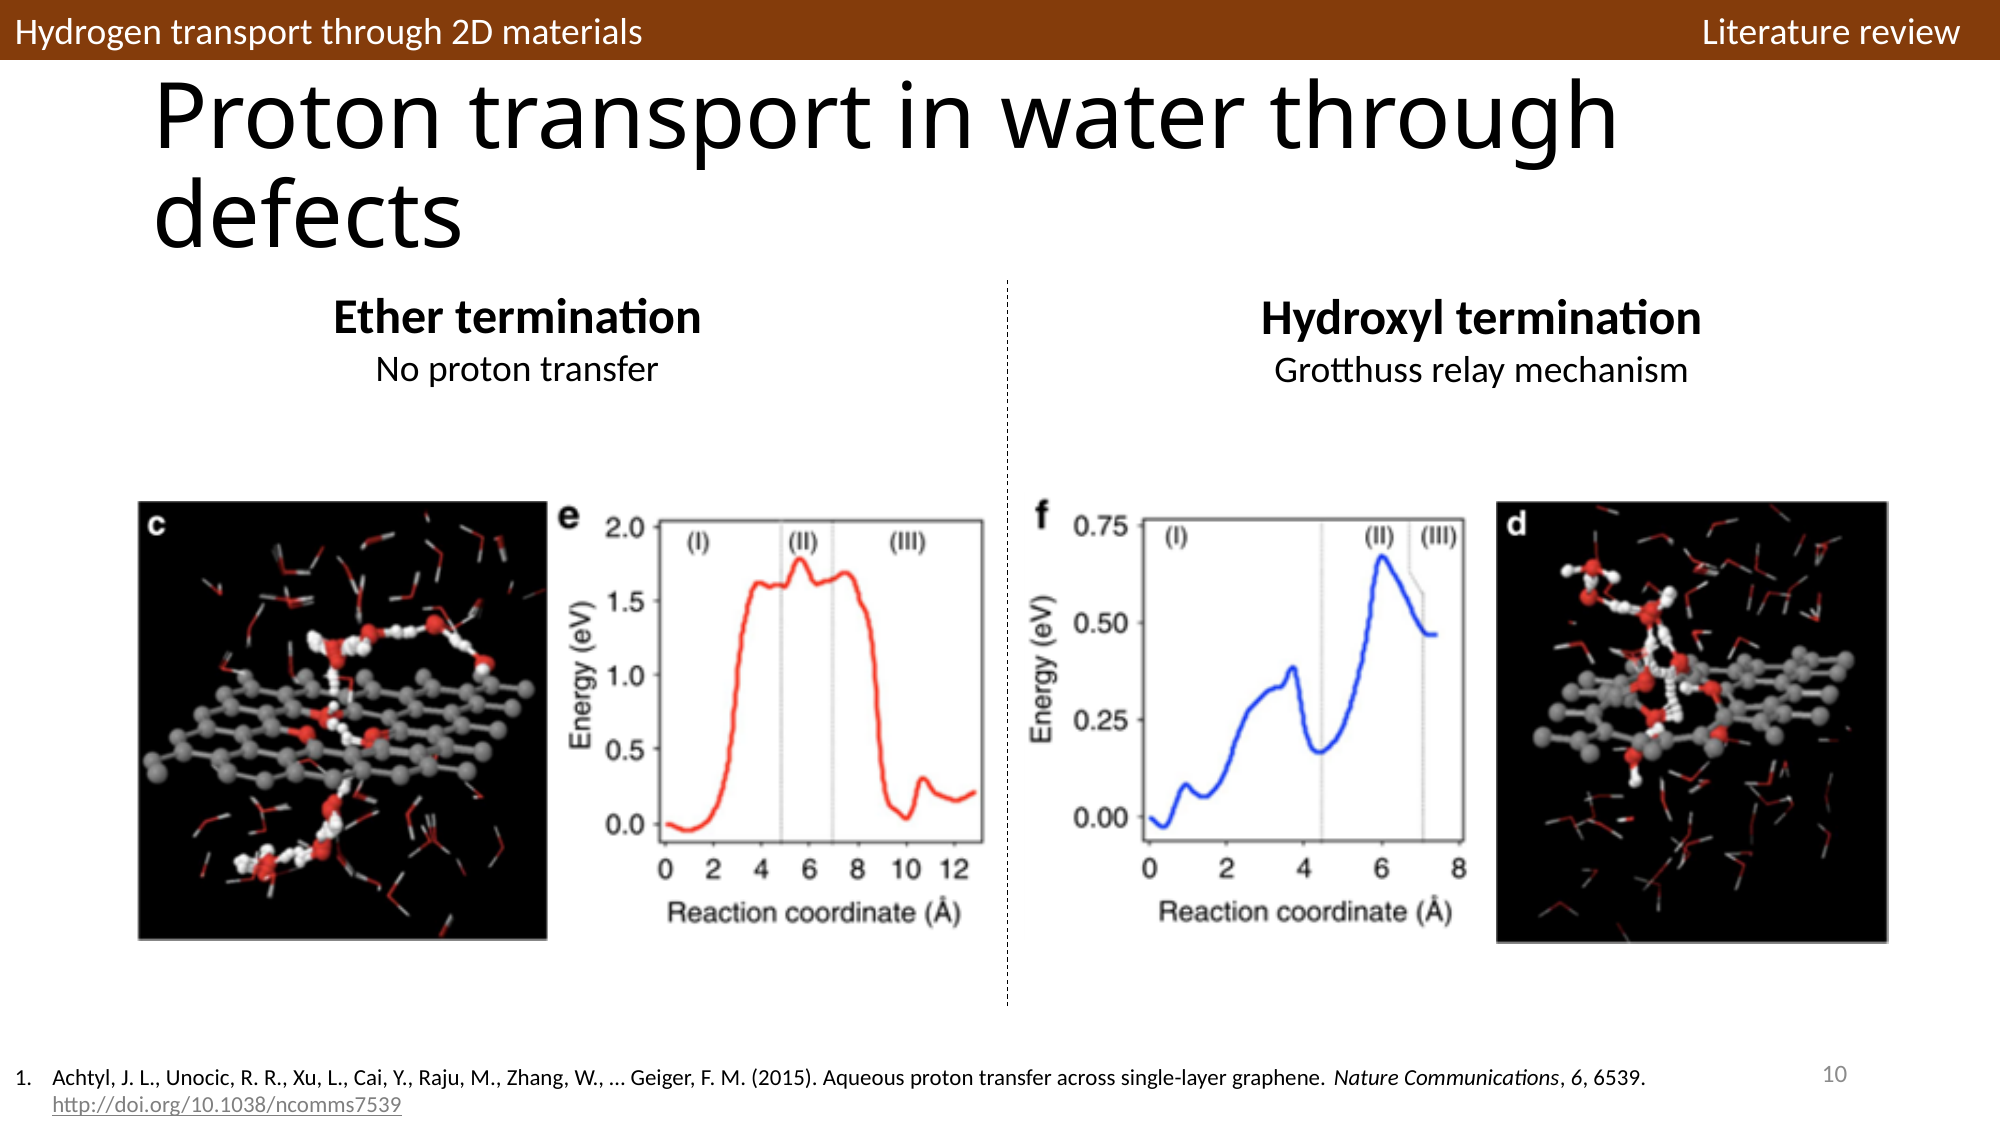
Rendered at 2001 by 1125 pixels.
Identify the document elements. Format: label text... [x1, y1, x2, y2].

picture [1008, 492, 1482, 941]
text_box Hydroxyl termination Grotthuss relay mechanism [1163, 277, 1800, 397]
title Proton transport in water through defects [137, 61, 1896, 278]
text_box Achtyl, J. L., Unocic, R. R., Xu, L., Cai, Y., Raju, M., Zhang, W., … Geiger, F. M. (2015). Aqueous proton transfer across single-layer graphene. Nature Communications, 6, 6539. http://doi.org/10.1038/ncomms7539 [0, 1055, 1777, 1125]
picture [1496, 501, 1889, 944]
picture [137, 492, 1007, 941]
slide_number 10 [1412, 1042, 1863, 1103]
text_box Ether termination No proton transfer [269, 276, 766, 396]
text_box Hydrogen transport through 2D materials Literature review [0, 0, 2000, 61]
